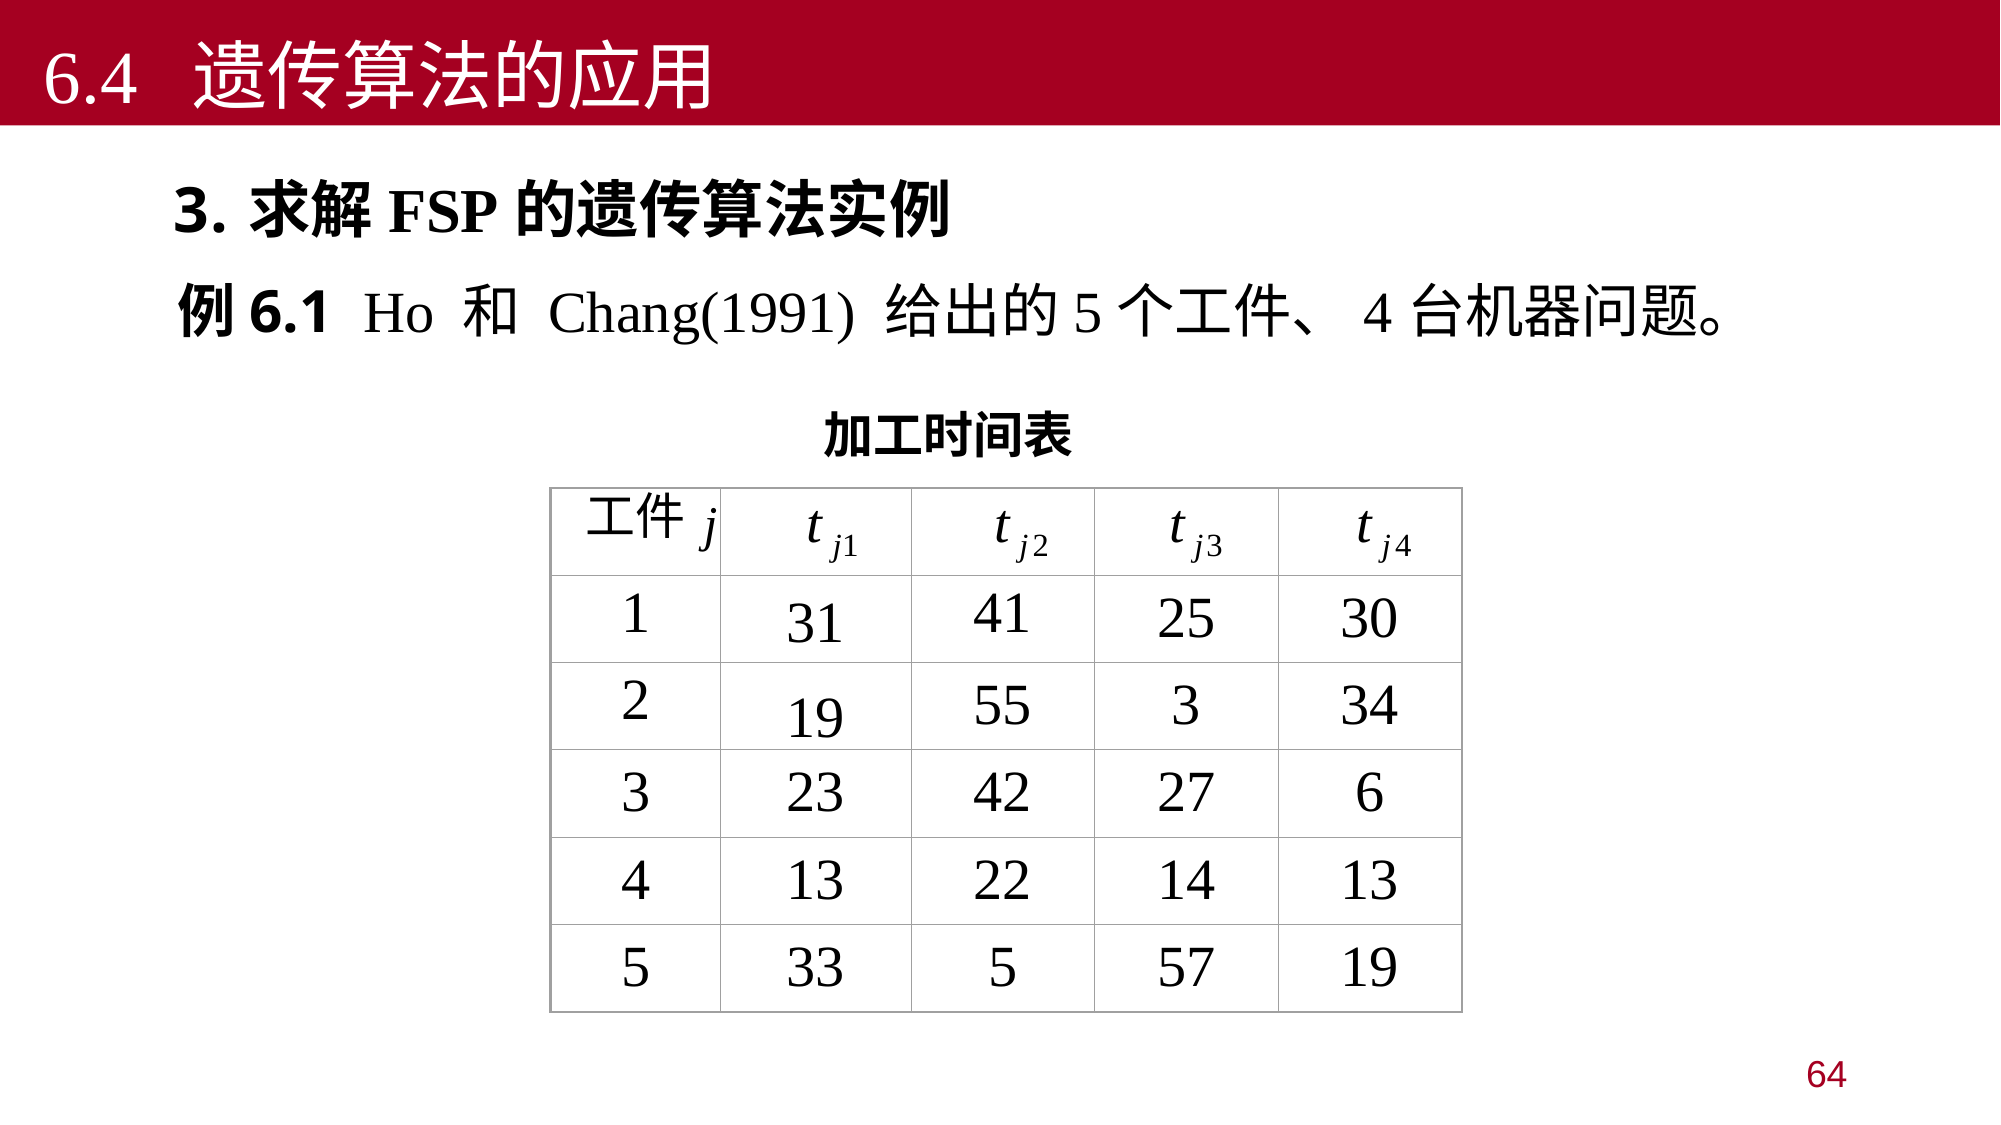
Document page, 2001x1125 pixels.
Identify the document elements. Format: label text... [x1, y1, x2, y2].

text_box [549, 387, 1463, 1013]
text_box 6.4 遗传算法的应用 [0, 0, 2000, 126]
slide_number 64 [1412, 1042, 1863, 1103]
text_box 求解FSP的遗传算法实例 [158, 162, 1346, 252]
text_box 例6.1 Ho 和 Chang(1991) 给出的5个工件、4台机器问题。 [162, 266, 1851, 352]
